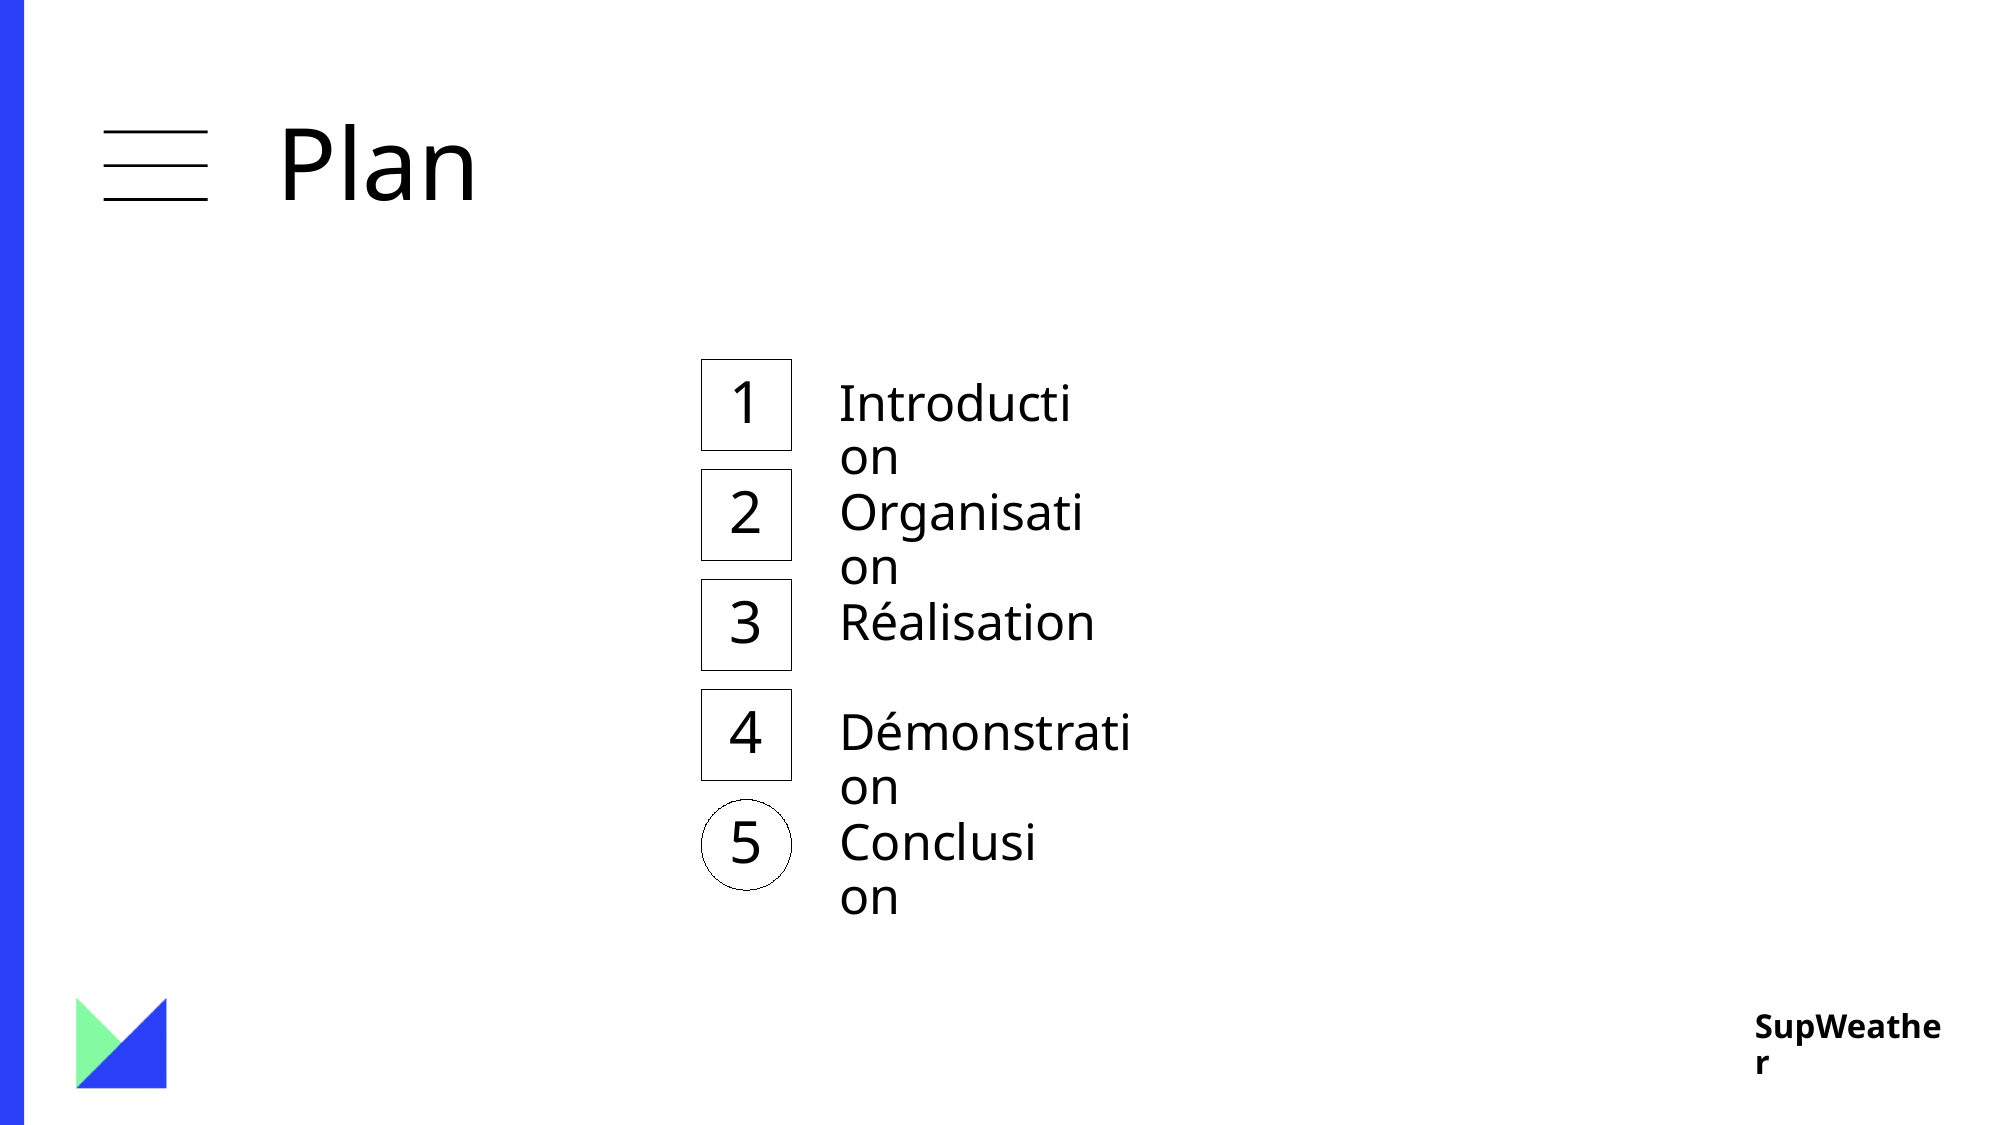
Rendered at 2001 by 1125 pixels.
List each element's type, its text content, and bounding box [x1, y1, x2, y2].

list 4 [701, 689, 792, 781]
text_box SupWeather [1739, 1002, 1969, 1089]
text_box [0, 0, 25, 1125]
list Organisation [824, 480, 1111, 550]
list Démonstration [824, 700, 1156, 770]
list 3 [701, 579, 792, 671]
list 2 [701, 469, 792, 561]
text_box 5 [701, 799, 792, 891]
list 1 [701, 359, 792, 451]
list Introduction [824, 370, 1111, 440]
picture [88, 98, 223, 233]
title Plan [261, 59, 1863, 278]
picture [68, 990, 174, 1096]
list Réalisation [824, 590, 1164, 660]
text_box Conclusion [824, 809, 1075, 933]
